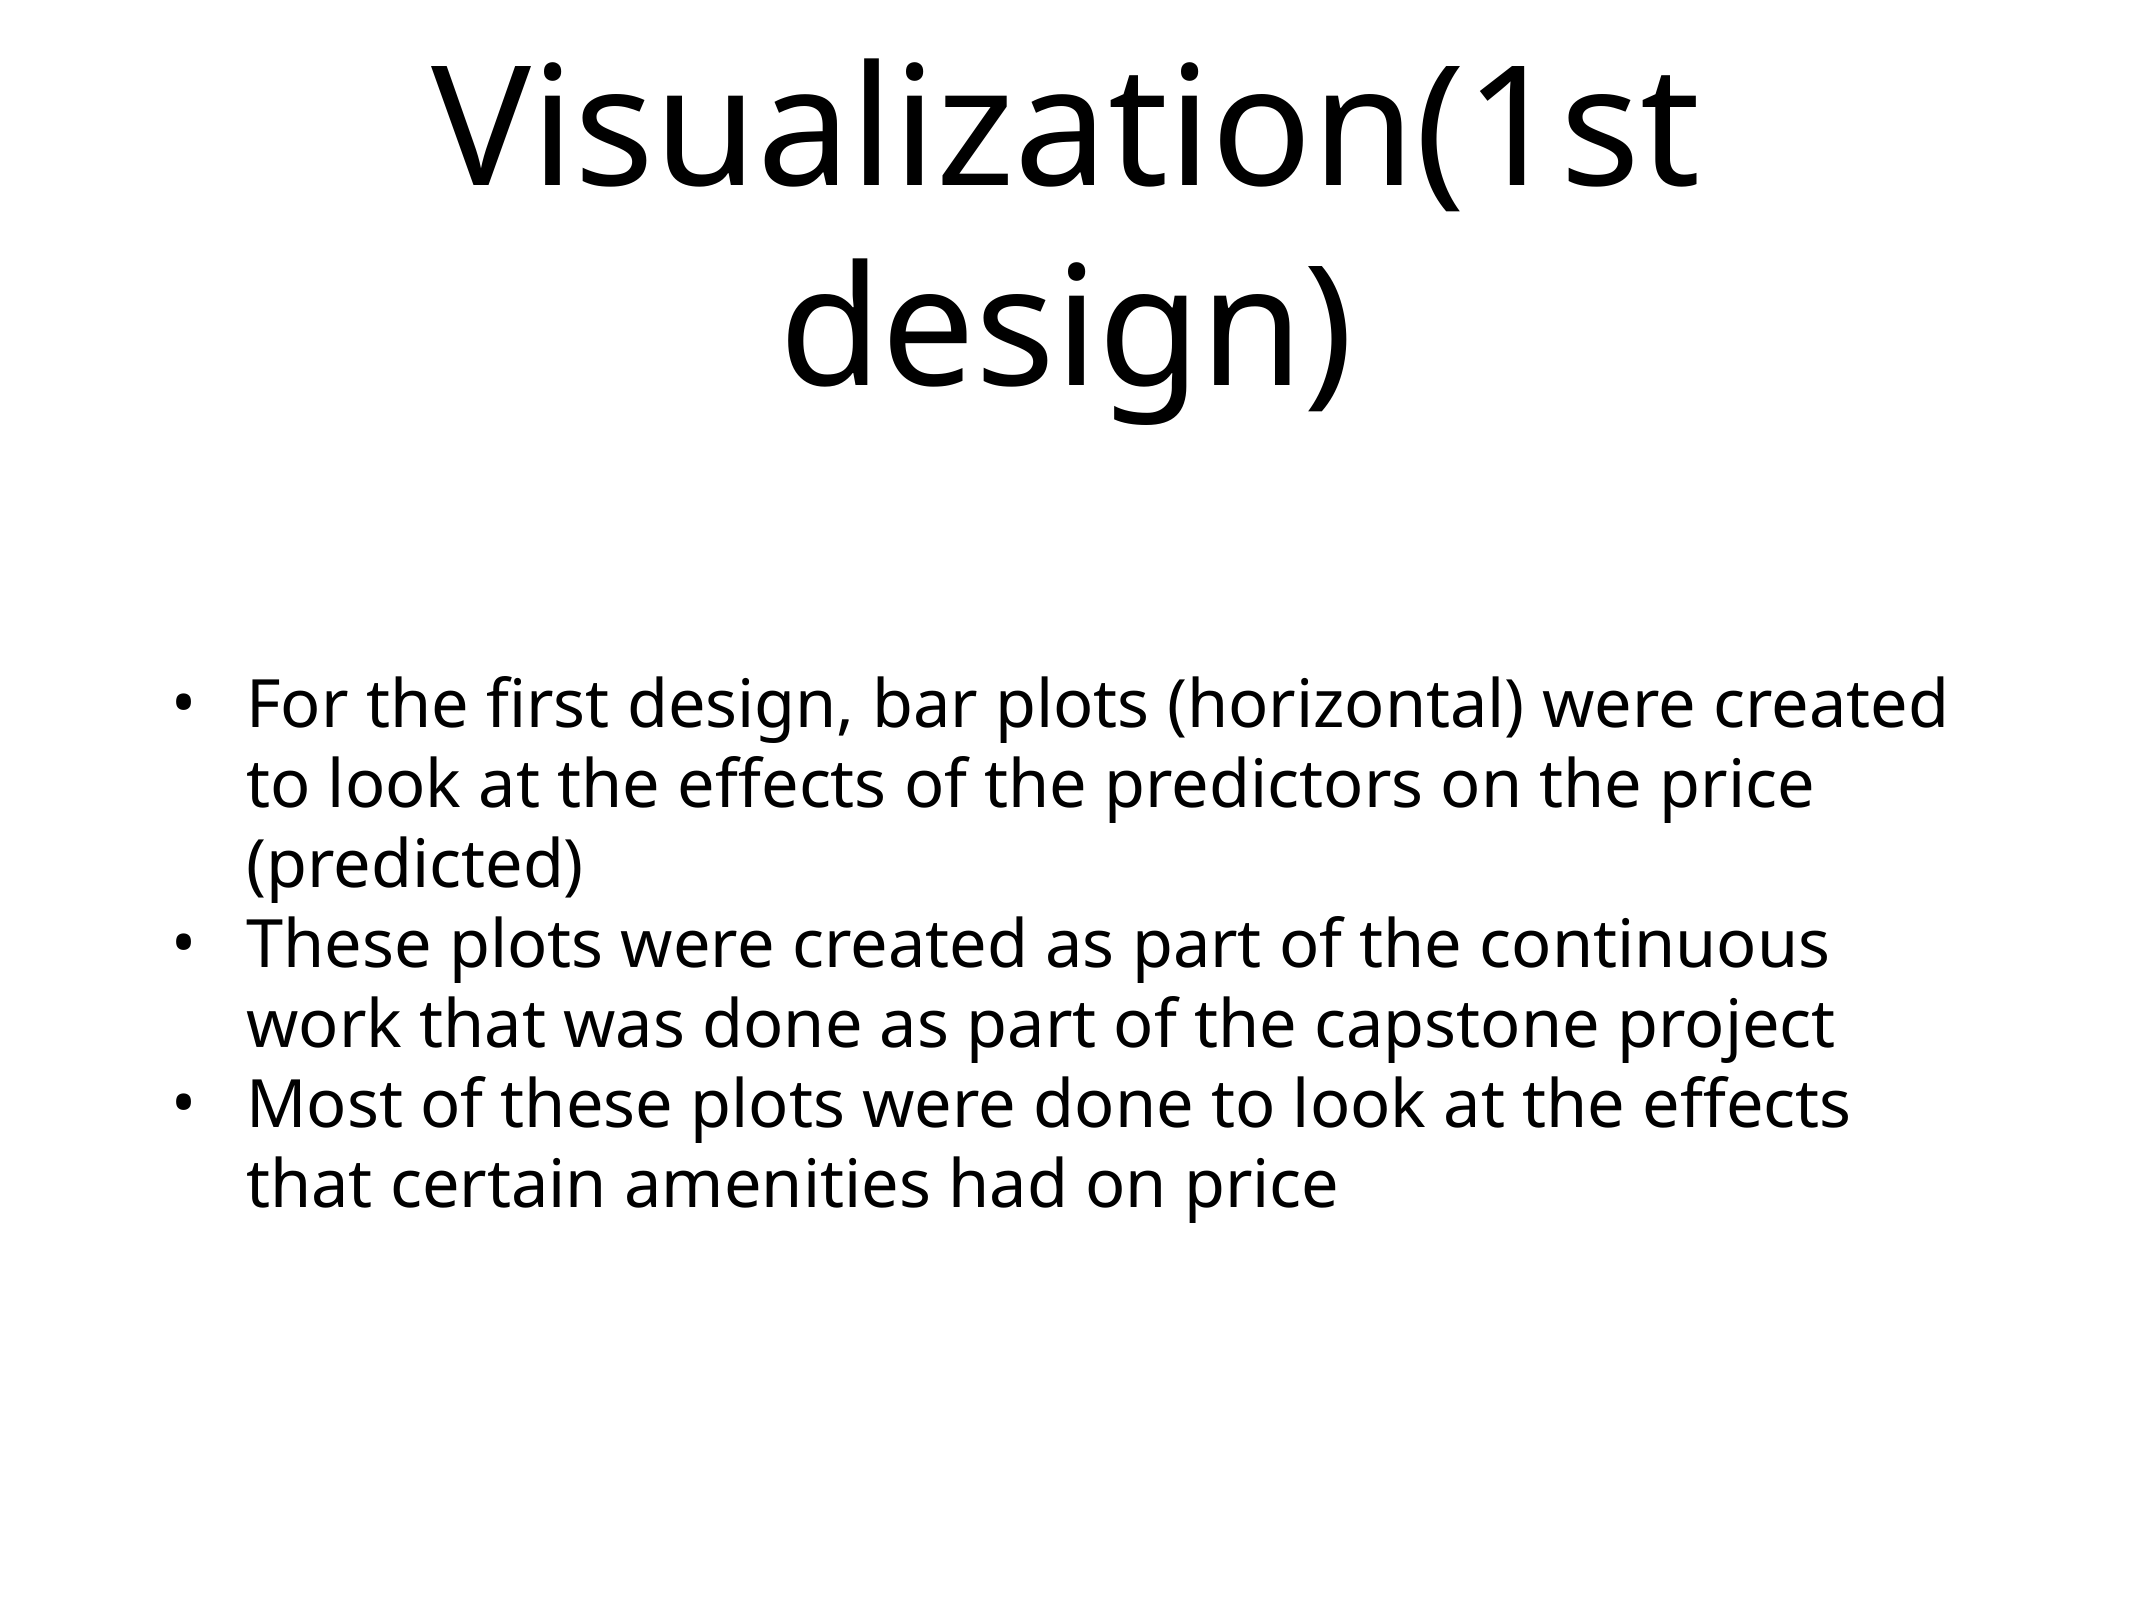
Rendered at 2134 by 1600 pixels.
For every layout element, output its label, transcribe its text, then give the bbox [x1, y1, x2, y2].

list For the first design, bar plots (horizontal) were created to look at the effects of the predictors on the price (predicted) These plots were created as part of the continuous work that was done as part of the capstone project Most of these plots were done to look at the effects that certain amenities had on price [156, 425, 1978, 1457]
title Visualization(1st design) [156, 41, 1978, 396]
